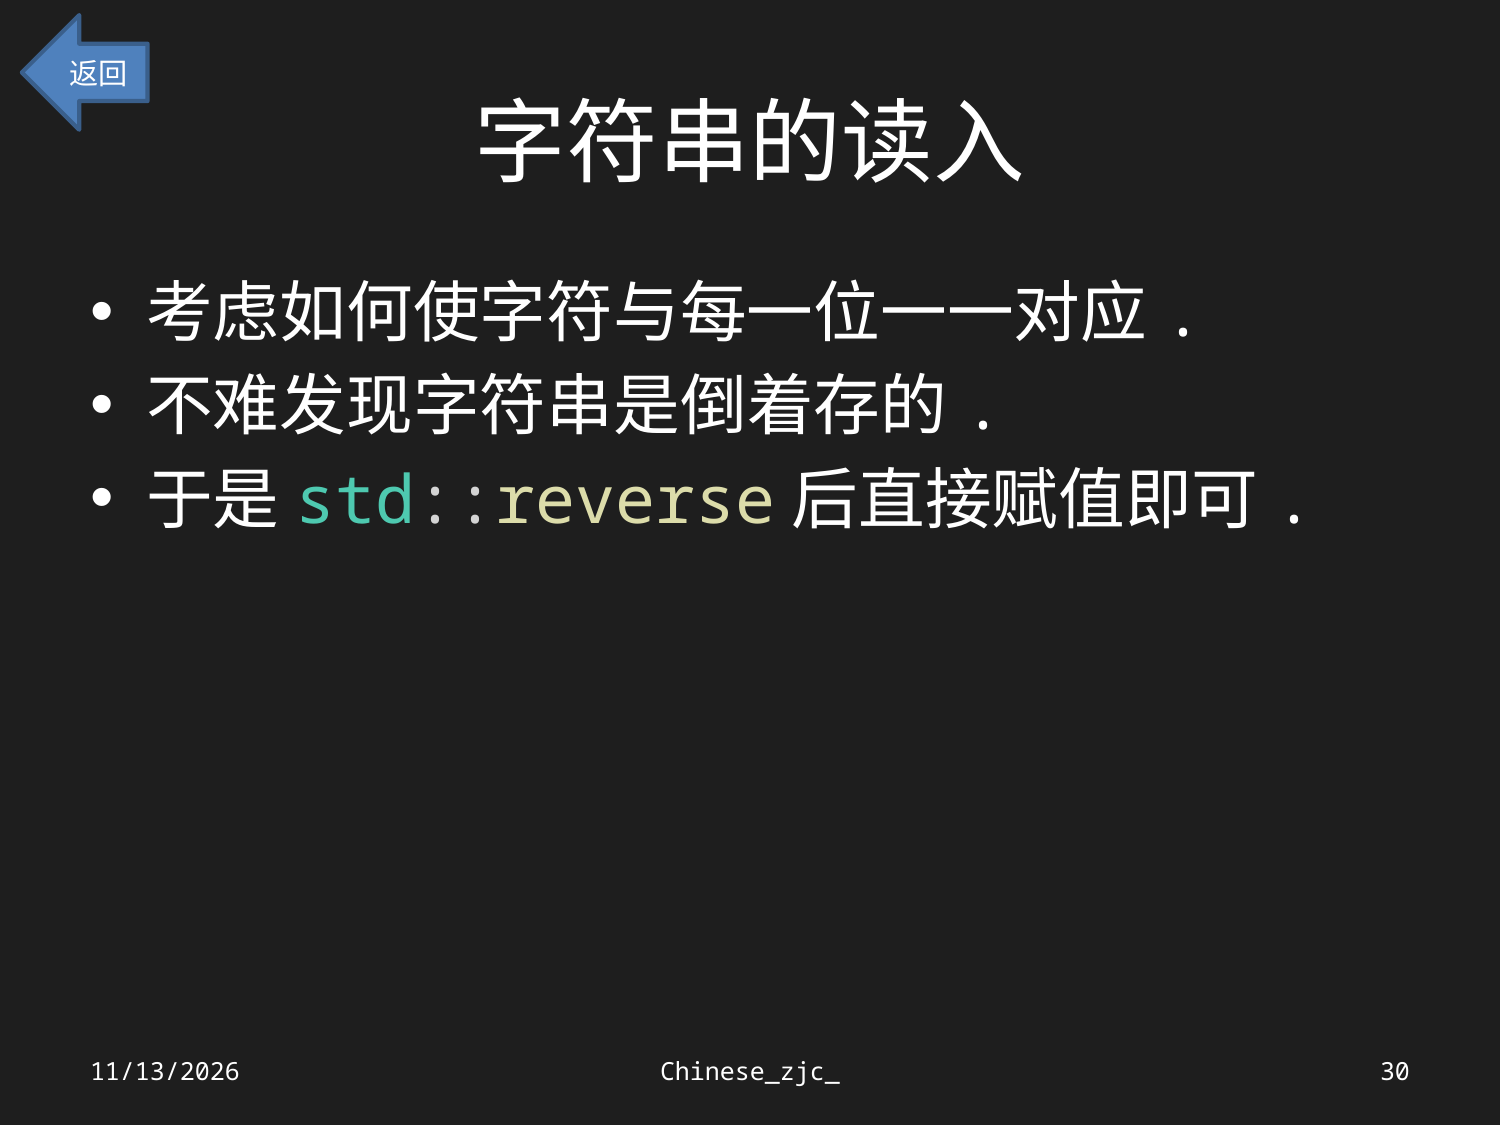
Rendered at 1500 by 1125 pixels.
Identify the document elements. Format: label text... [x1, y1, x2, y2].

footer Chinese_zjc_ [512, 1042, 988, 1103]
slide_number 30 [1074, 1042, 1425, 1103]
text_box 返回 [19, 13, 150, 132]
list 考虑如何使字符与每一位一一对应. 不难发现字符串是倒着存的. 于是std::reverse后直接赋值即可. [75, 262, 1425, 1005]
title 字符串的读入 [75, 45, 1425, 233]
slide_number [75, 1042, 425, 1103]
